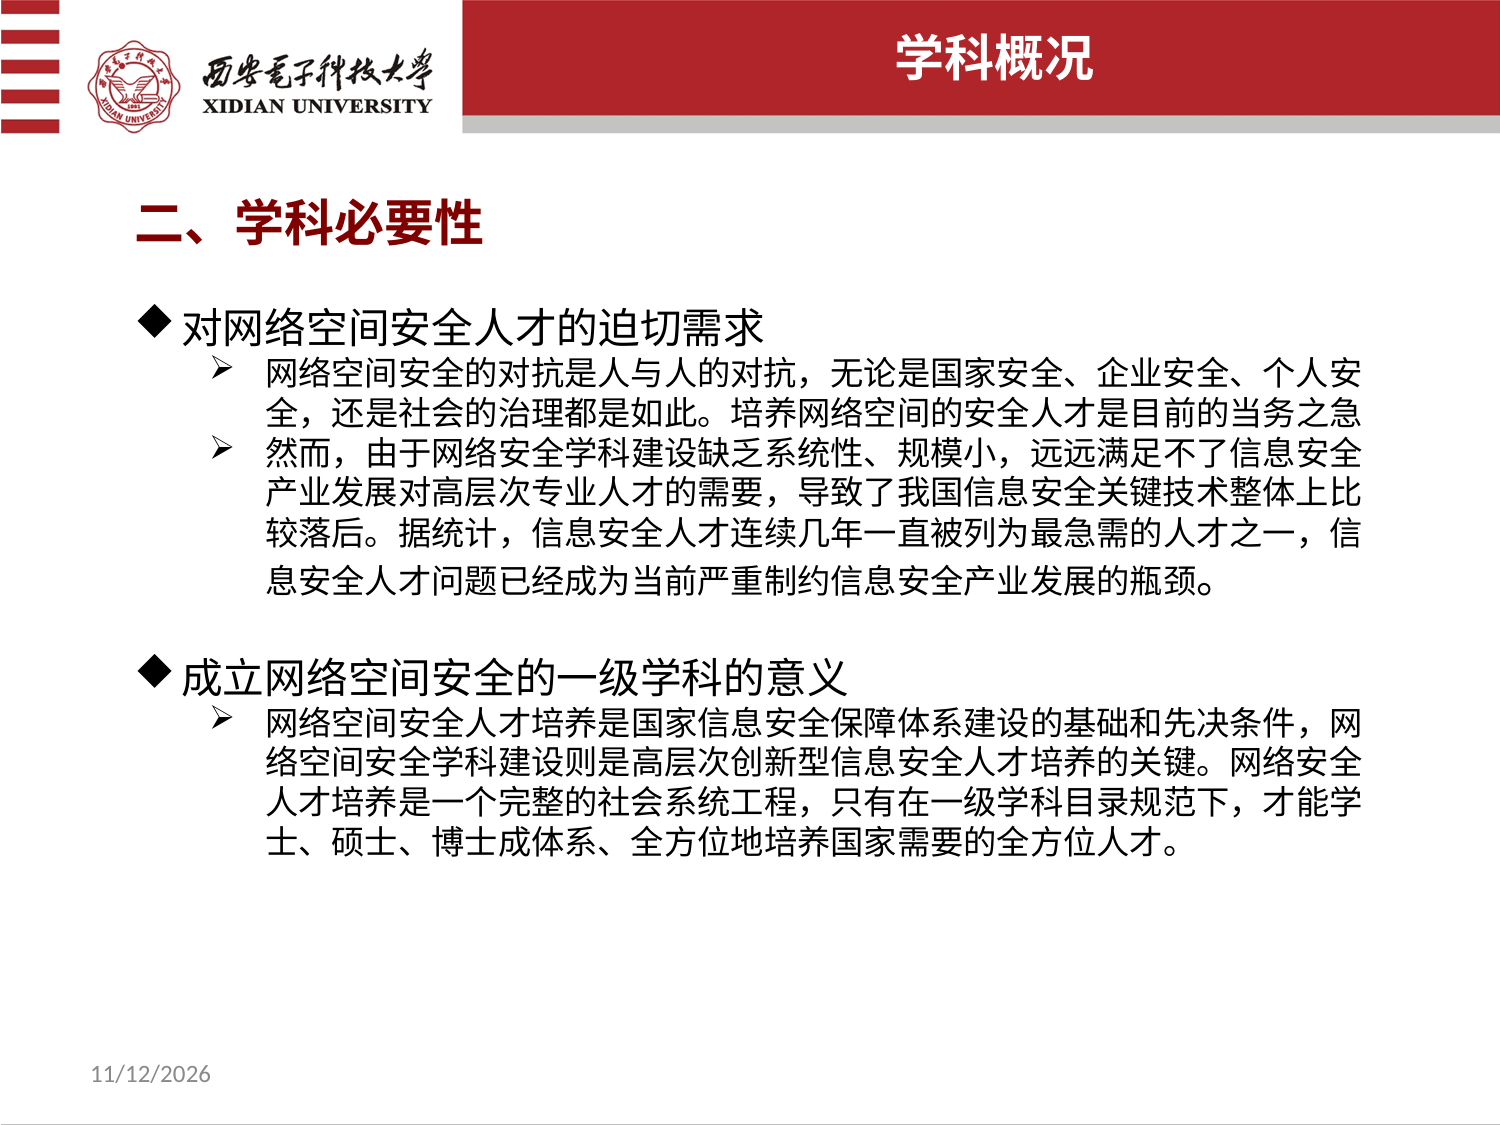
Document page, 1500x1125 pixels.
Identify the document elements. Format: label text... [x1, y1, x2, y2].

text_box 学科概况 [879, 19, 1483, 94]
picture [0, 0, 1500, 1125]
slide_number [74, 1042, 426, 1103]
text_box 二、学科必要性 对网络空间安全人才的迫切需求 网络空间安全的对抗是人与人的对抗，无论是国家安全、企业安全、个人安全，还是社会的治理都是如此。培养网络空间的安全人才是目前的当务之急 然而，由于网络安全学科建设缺乏系统性、规模小，远远满足不了信息安全产业发展对高层次专业人才的需要，导致了我国信息安全关键技术整体上比较落后。据统计，信息安全人才连续几年一直被列为最急需的人才之一，信息安全人才问题已经成为当前严重制约信息安全产业发展的瓶颈。 成立网络空间安全的一级学科的意义 网络空间安全人才培养是国家信息安全保障体系建设的基础和先决条件，网络空间安全学科建设则是高层次创新型信息安全人才培养的关键。网络安全人才培养是一个完整的社会系统工程，只有在一级学科目录规范下，才能学士、硕士、博士成体系、全方位地培养国家需要的全方位人才。 [119, 184, 1384, 989]
